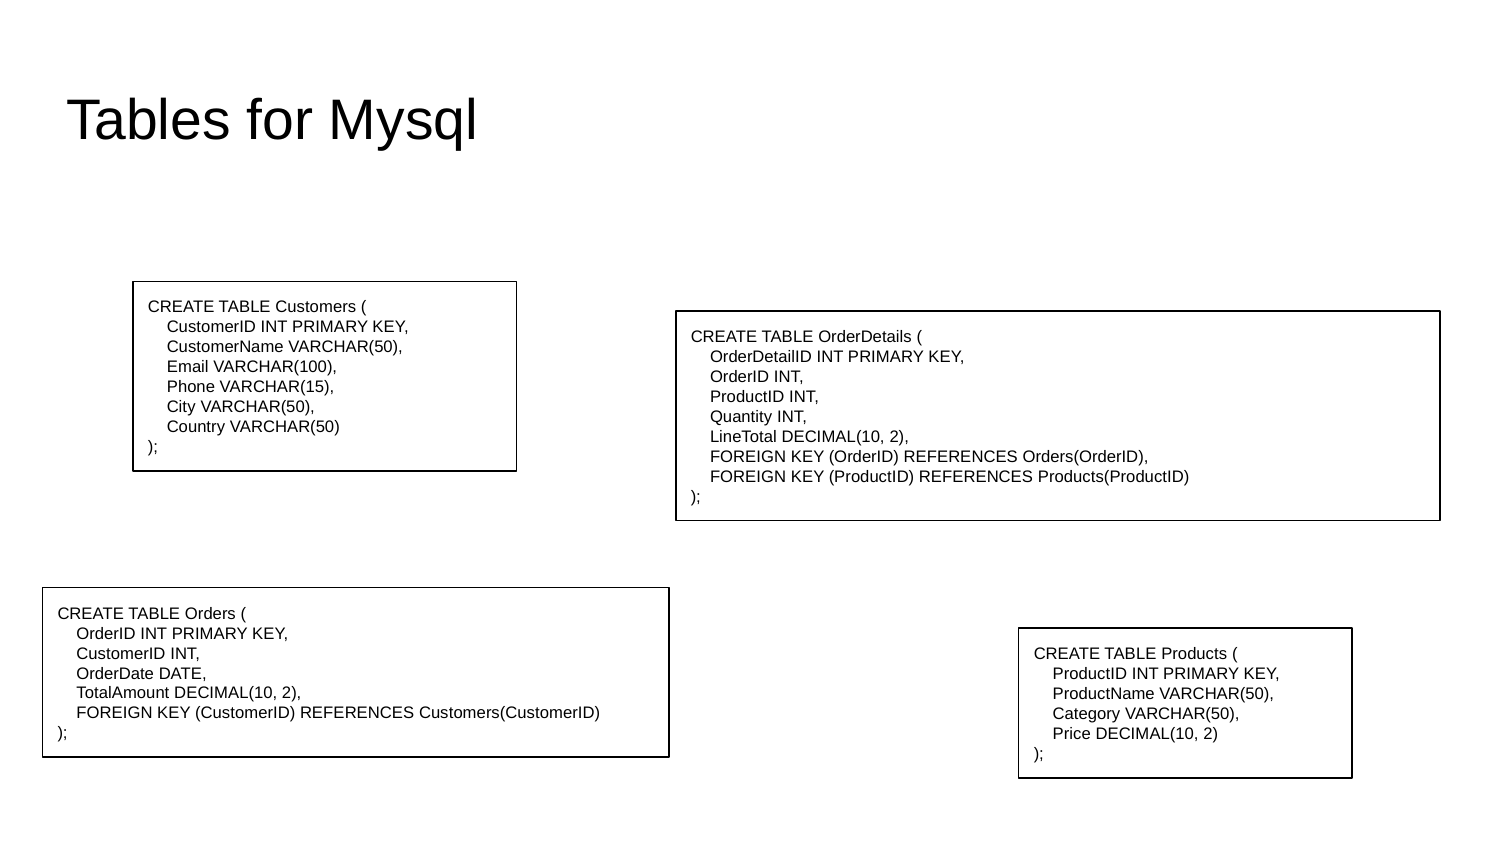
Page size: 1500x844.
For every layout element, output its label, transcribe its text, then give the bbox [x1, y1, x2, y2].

text_box CREATE TABLE Products ( ProductID INT PRIMARY KEY, ProductName VARCHAR(50), Category VARCHAR(50), Price DECIMAL(10, 2) ); [1018, 628, 1352, 778]
text_box CREATE TABLE OrderDetails ( OrderDetailID INT PRIMARY KEY, OrderID INT, ProductID INT, Quantity INT, LineTotal DECIMAL(10, 2), FOREIGN KEY (OrderID) REFERENCES Orders(OrderID), FOREIGN KEY (ProductID) REFERENCES Products(ProductID) ); [675, 310, 1440, 521]
text_box CREATE TABLE Customers ( CustomerID INT PRIMARY KEY, CustomerName VARCHAR(50), Email VARCHAR(100), Phone VARCHAR(15), City VARCHAR(50), Country VARCHAR(50) ); [132, 281, 517, 471]
text_box CREATE TABLE Orders ( OrderID INT PRIMARY KEY, CustomerID INT, OrderDate DATE, TotalAmount DECIMAL(10, 2), FOREIGN KEY (CustomerID) REFERENCES Customers(CustomerID) ); [42, 587, 670, 758]
title Tables for Mysql [51, 72, 1449, 167]
